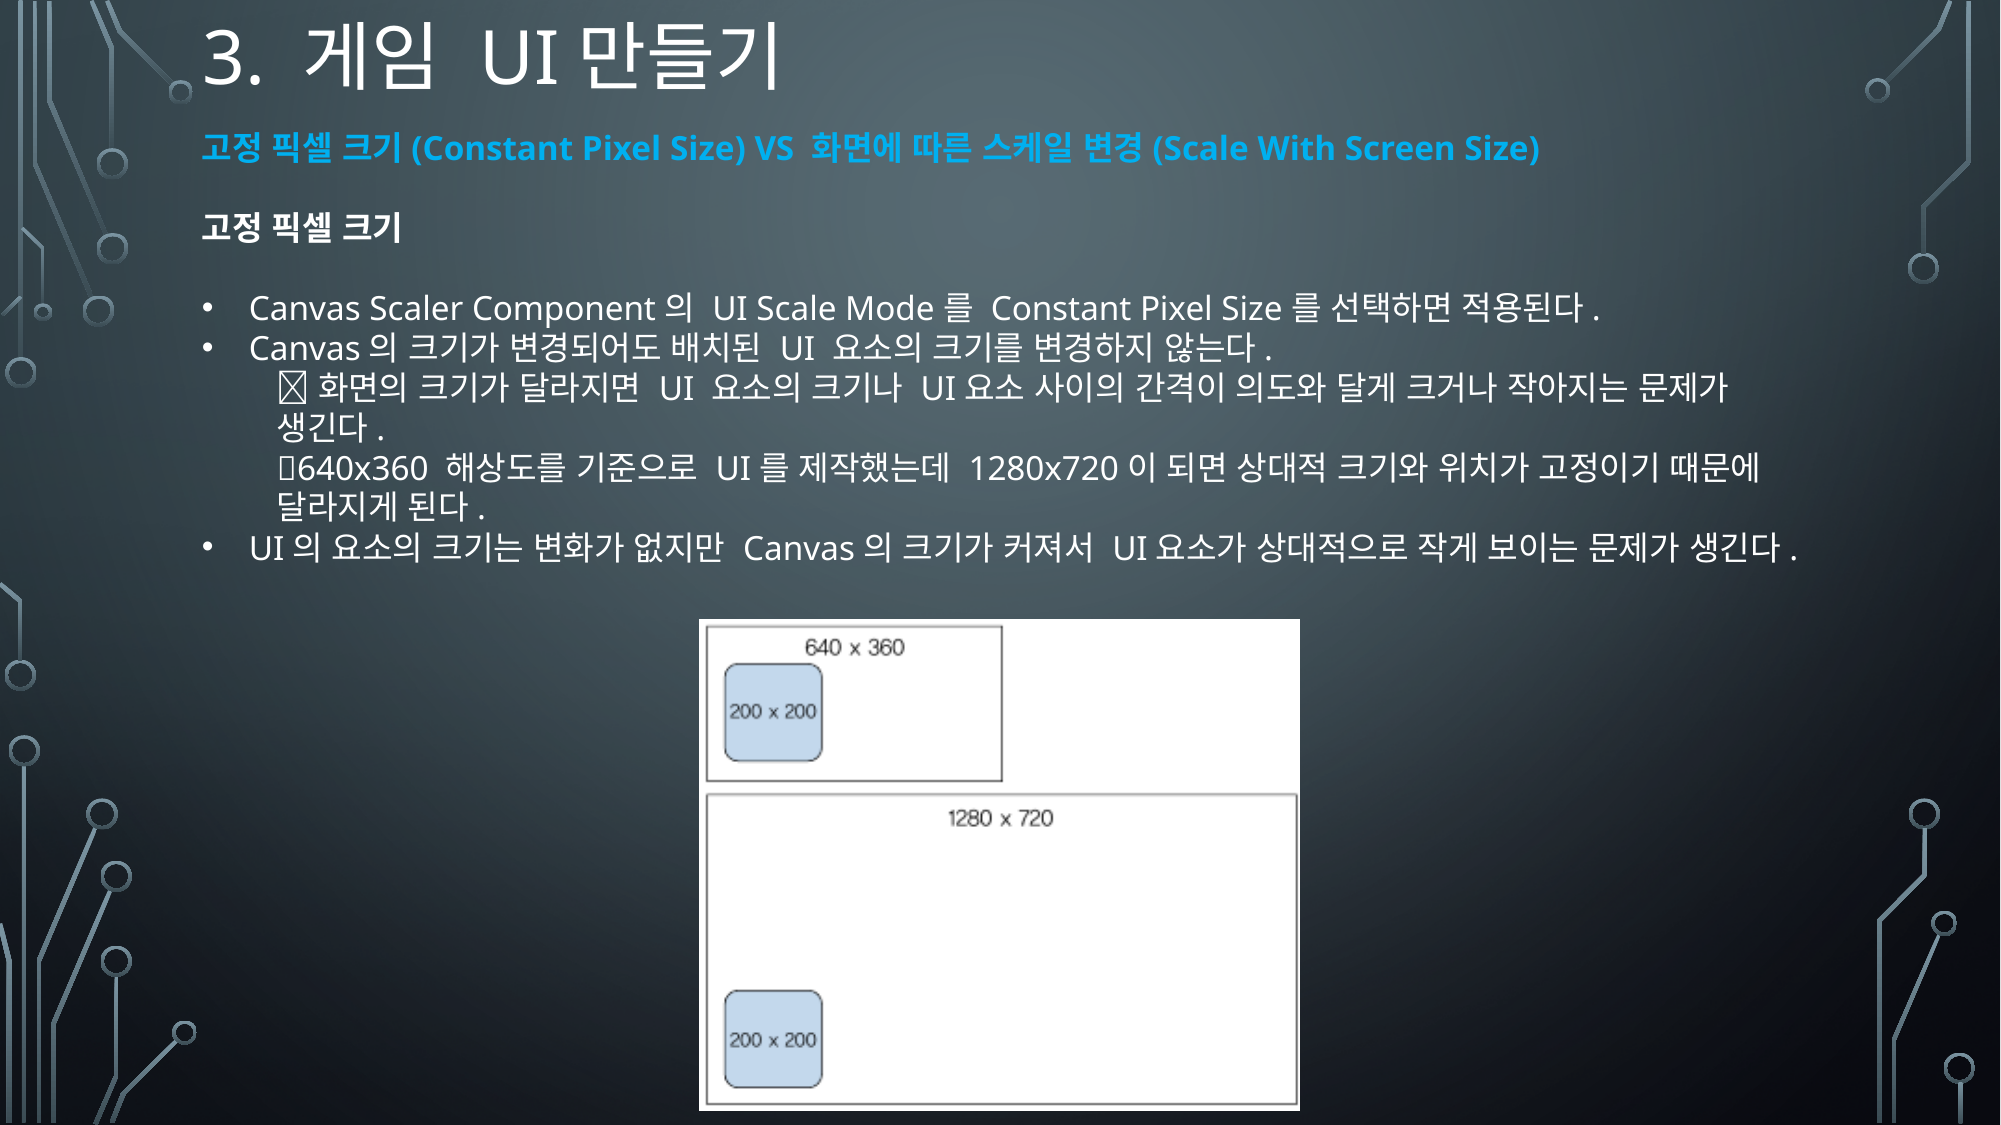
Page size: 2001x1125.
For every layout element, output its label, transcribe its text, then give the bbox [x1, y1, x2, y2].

title 3. 게임 UI만들기 [187, 0, 1813, 121]
text_box 고정 픽셀 크기(Constant Pixel Size) VS 화면에 따른 스케일 변경(Scale With Screen Size) 고정 픽셀 크기 Canvas Scaler Component의 UI Scale Mode를 Constant Pixel Size를 선택하면 적용된다. Canvas의 크기가 변경되어도 배치된 UI 요소의 크기를 변경하지 않는다. 화면의 크기가 달라지면 UI 요소의 크기나 UI요소 사이의 간격이 의도와 달게 크거나 작아지는 문제가 생긴다. 640x360 해상도를 기준으로 UI를 제작했는데 1280x720이 되면 상대적 크기와 위치가 고정이기 때문에 달라지게 된다. UI의 요소의 크기는 변화가 없지만 Canvas의 크기가 커져서 UI요소가 상대적으로 작게 보이는 문제가 생긴다. [187, 120, 1812, 574]
picture [699, 619, 1300, 1111]
